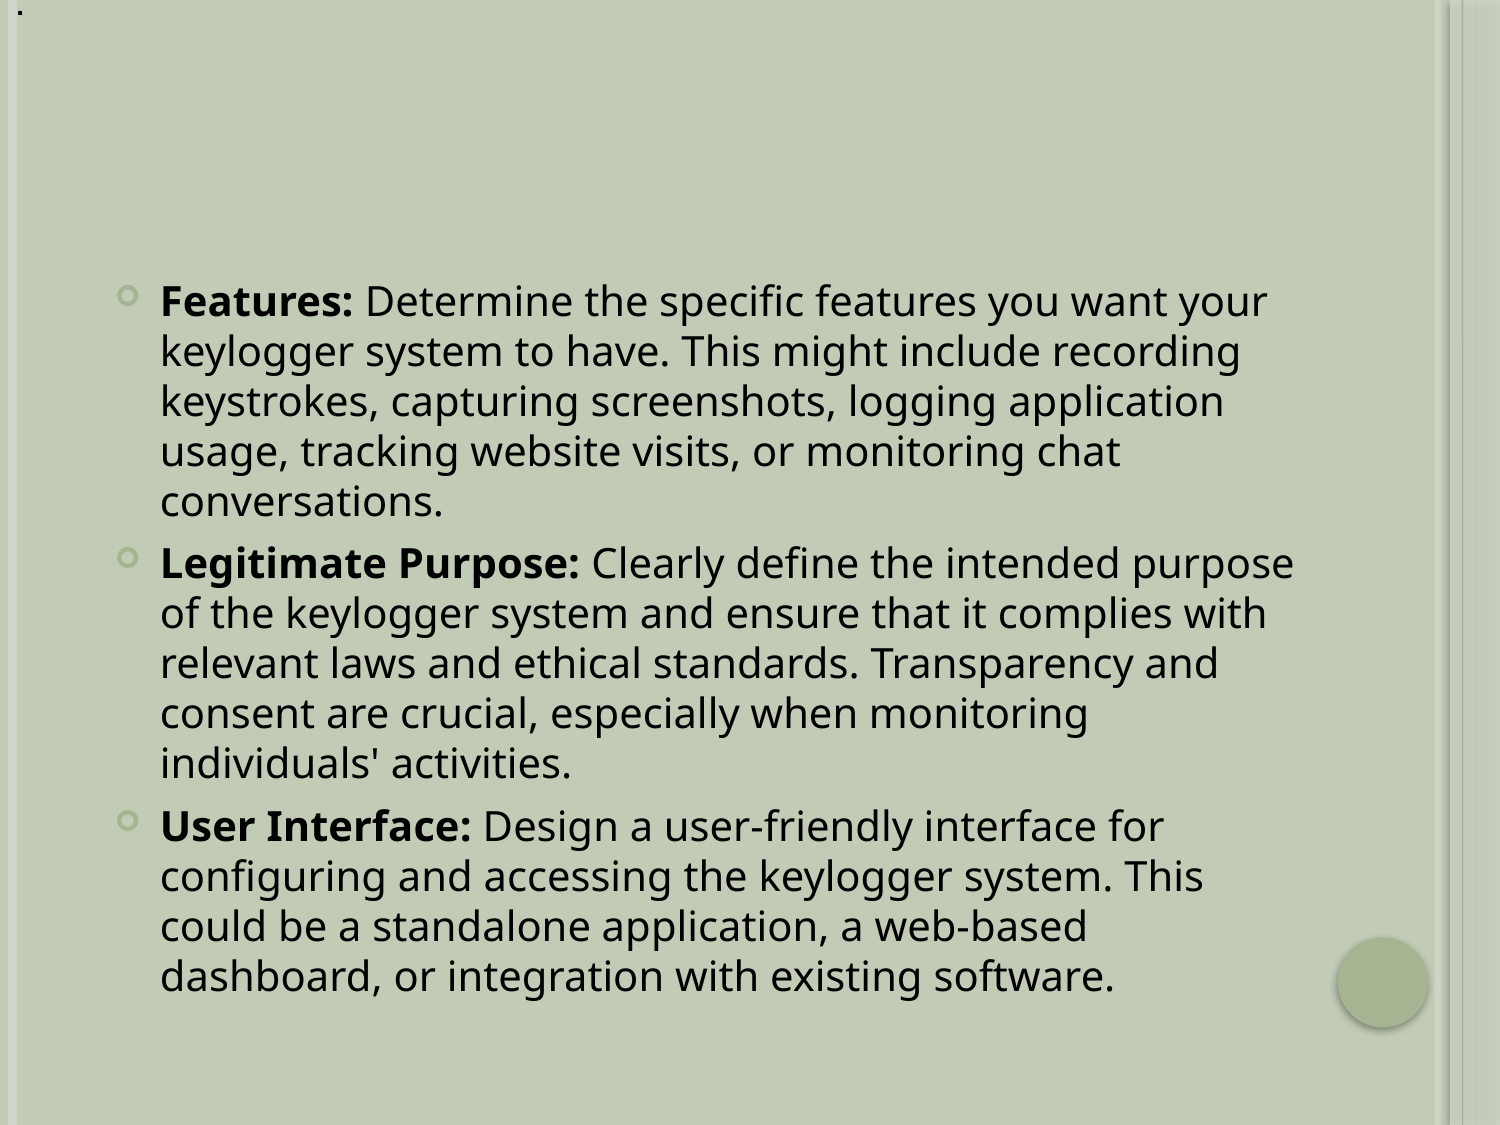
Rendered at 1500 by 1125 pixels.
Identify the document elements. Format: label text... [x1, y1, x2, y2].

text_box . [0, 0, 41, 30]
list Features: Determine the specific features you want your keylogger system to have. This might include recording keystrokes, capturing screenshots, logging application usage, tracking website visits, or monitoring chat conversations. Legitimate Purpose: Clearly define the intended purpose of the keylogger system and ensure that it complies with relevant laws and ethical standards. Transparency and consent are crucial, especially when monitoring individuals' activities. User Interface: Design a user-friendly interface for configuring and accessing the keylogger system. This could be a standalone application, a web-based dashboard, or integration with existing software. [100, 267, 1326, 1067]
